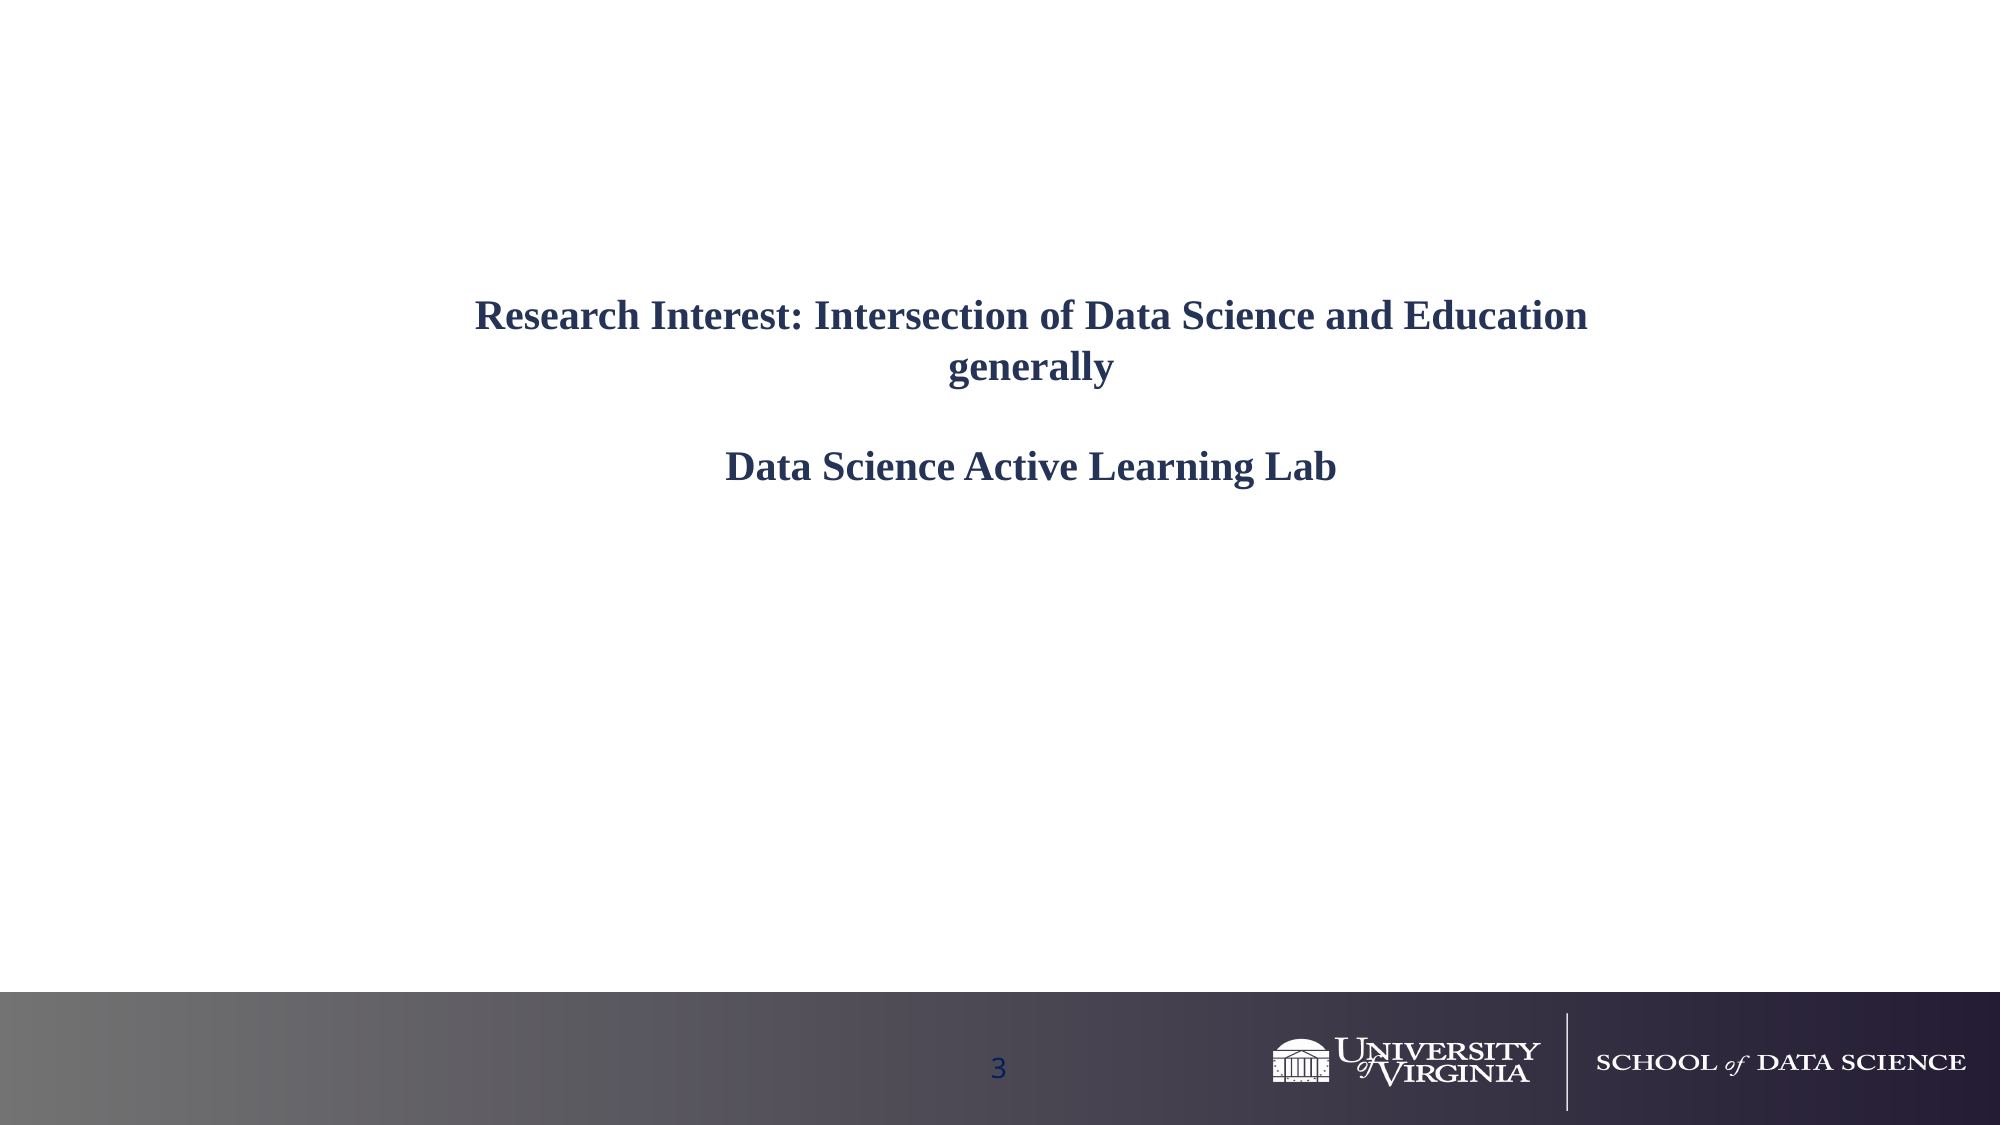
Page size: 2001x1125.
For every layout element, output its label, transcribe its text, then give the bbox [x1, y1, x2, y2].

picture [1273, 1013, 1966, 1111]
title Research Interest: Intersection of Data Science and Education generally Data Science Active Learning Lab [426, 280, 1637, 703]
